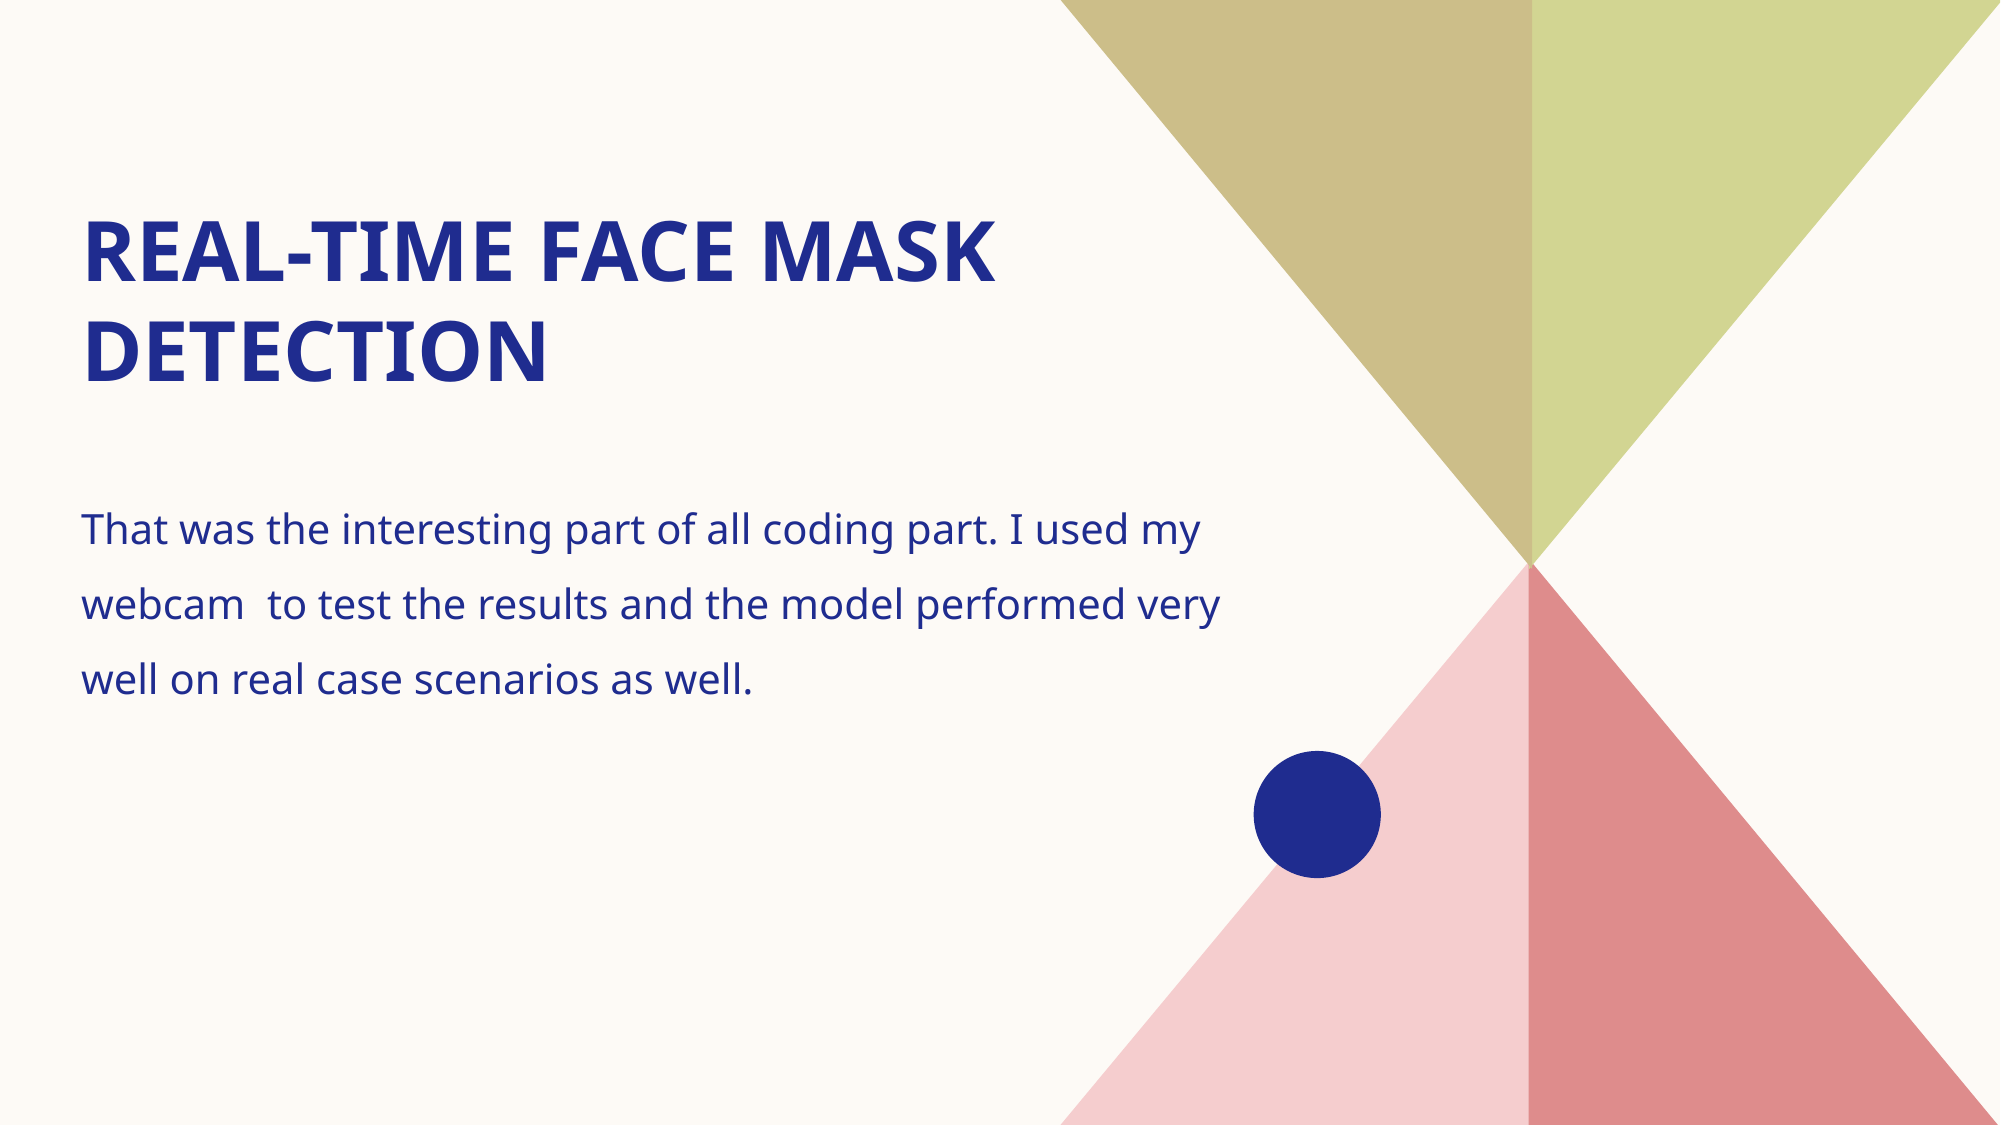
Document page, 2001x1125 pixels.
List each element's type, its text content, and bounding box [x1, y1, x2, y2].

list That was the interesting part of all coding part. I used my webcam to test the results and the model performed very well on real case scenarios as well. [66, 470, 1293, 1028]
title REAL-TIME FACE MASK DETECTION [66, 190, 1160, 415]
